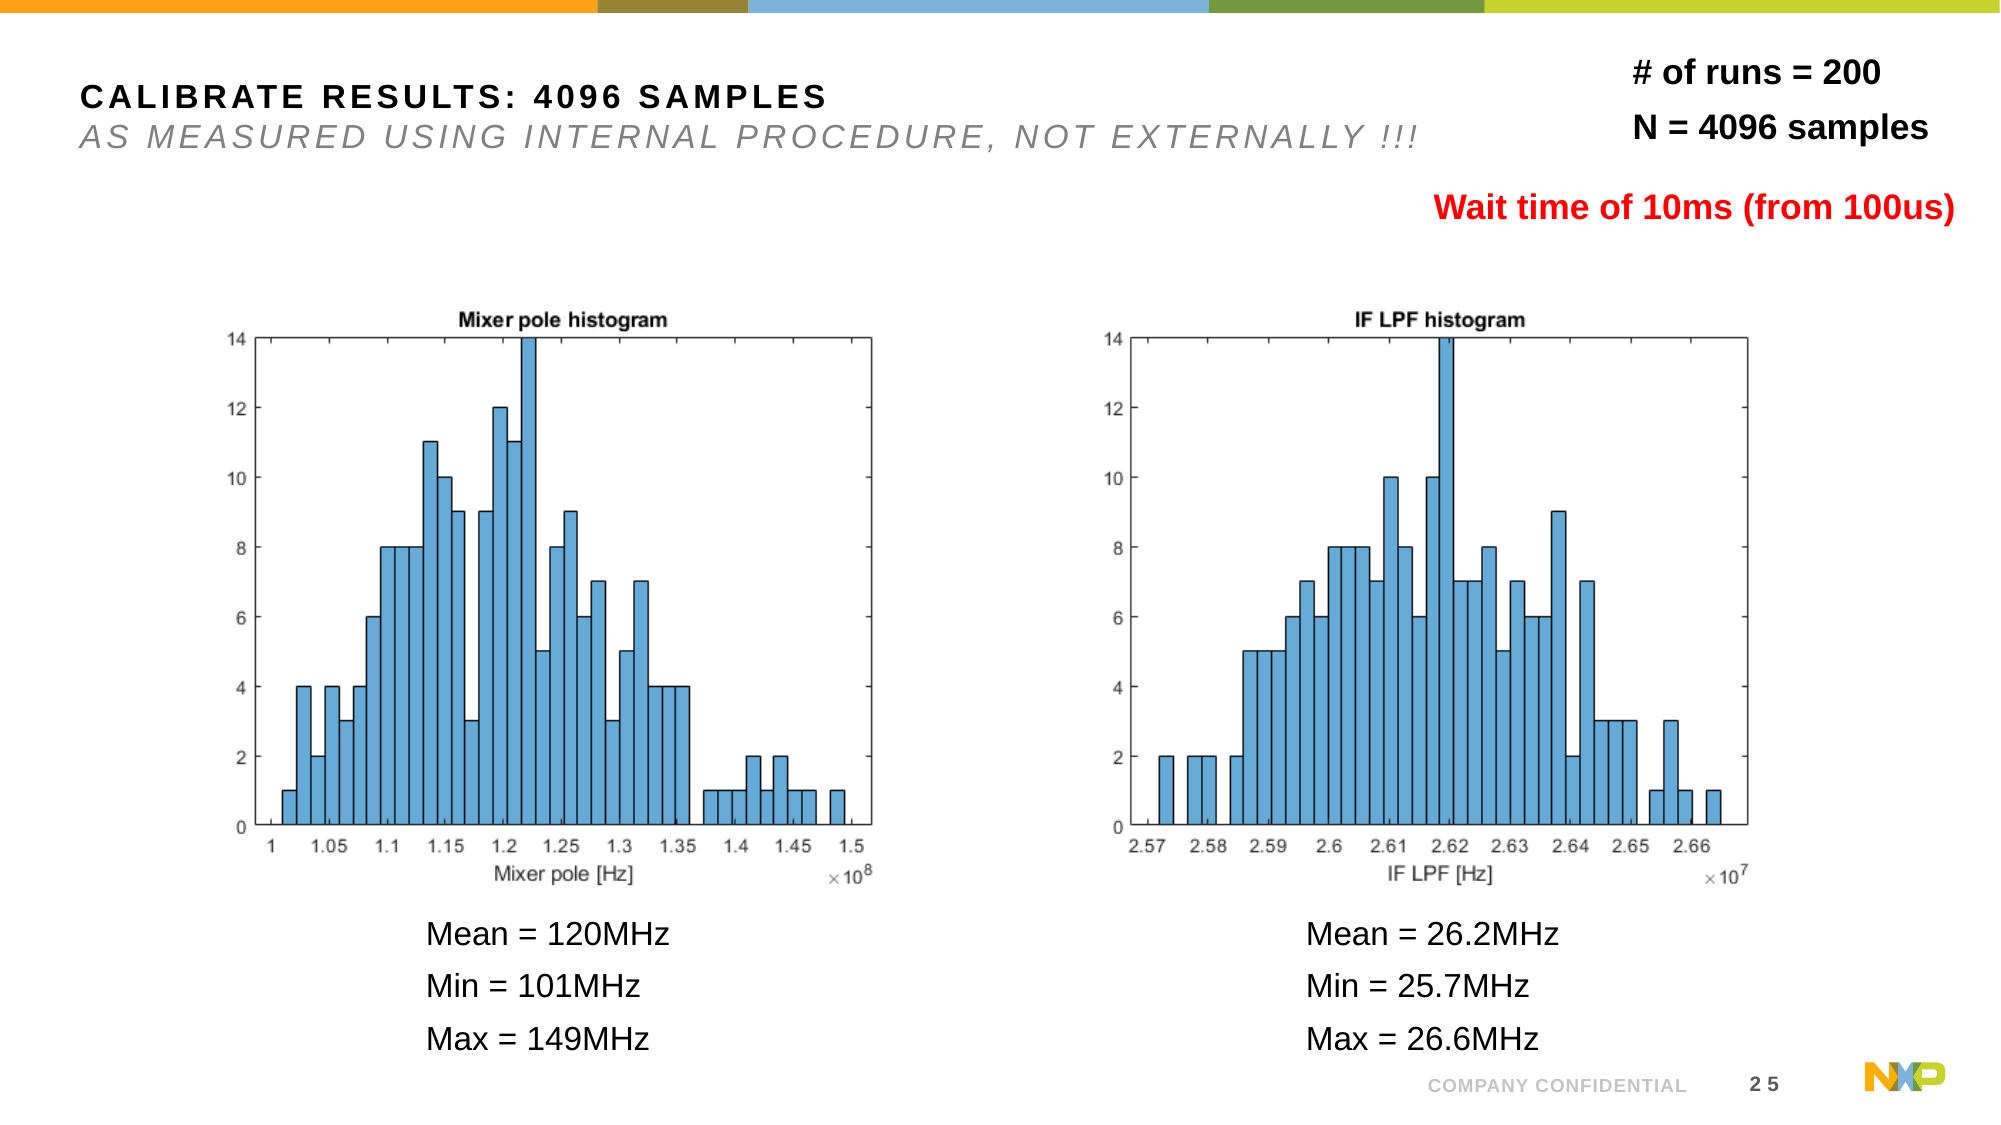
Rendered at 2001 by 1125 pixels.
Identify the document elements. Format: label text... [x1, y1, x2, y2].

picture [151, 293, 948, 891]
picture [1027, 293, 1824, 891]
text_box Mean = 26.2MHz Min = 25.7MHz Max = 26.6MHz [1290, 904, 1510, 964]
text_box Mean = 120MHz Min = 101MHz Max = 149MHz [410, 904, 630, 964]
title Calibrate Results: 4096 samples As MEASURED USING INTERNAL PROCEDURE, not externally !!! [64, 67, 1940, 176]
text_box Wait time of 10ms (from 100us) [1418, 176, 2000, 263]
text_box # of runs = 200 N = 4096 samples [1617, 41, 1940, 102]
